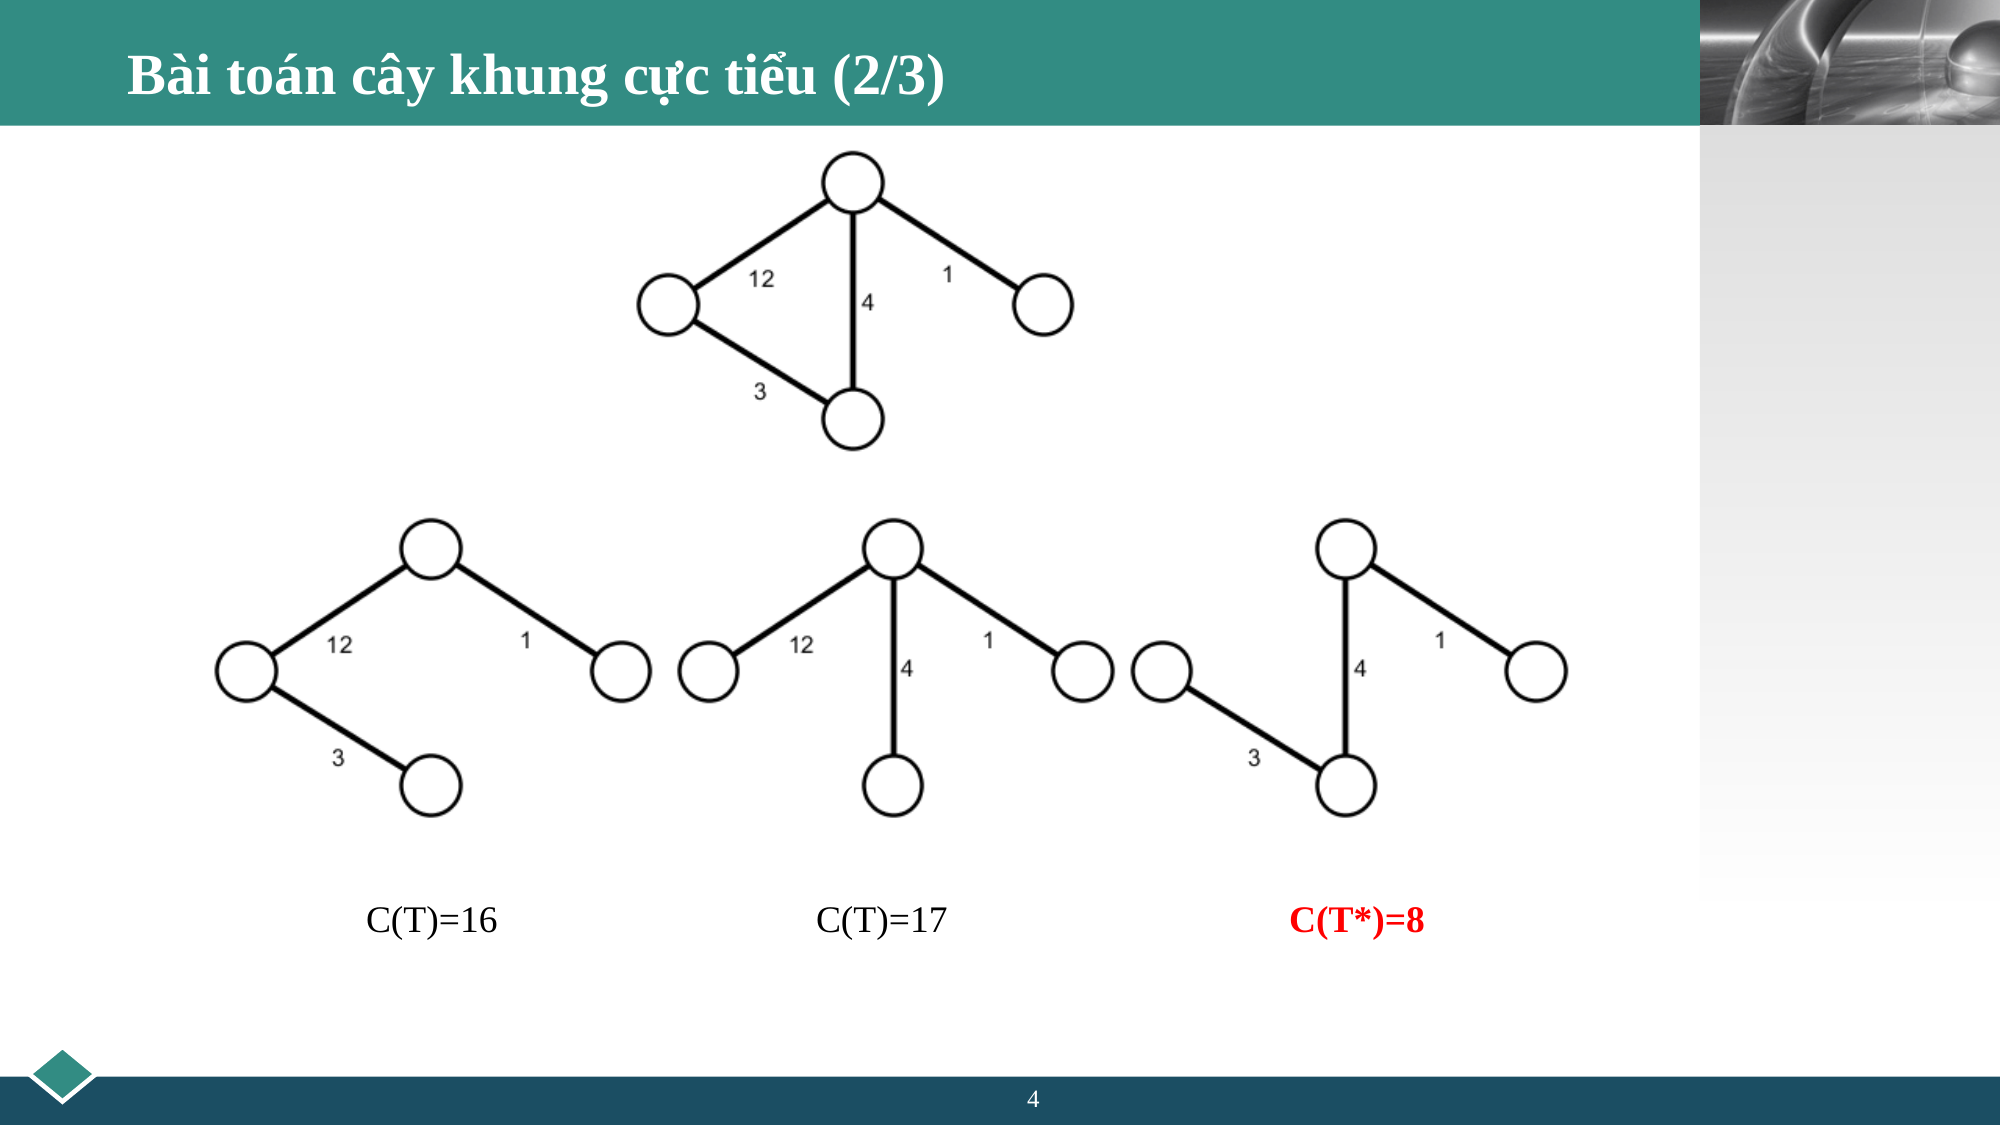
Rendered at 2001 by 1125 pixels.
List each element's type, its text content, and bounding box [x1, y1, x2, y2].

title Bài toán cây khung cực tiểu (2/3) [112, 24, 1676, 118]
slide_number 4 [799, 1074, 1267, 1115]
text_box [206, 137, 1581, 949]
picture [1700, 0, 2000, 125]
